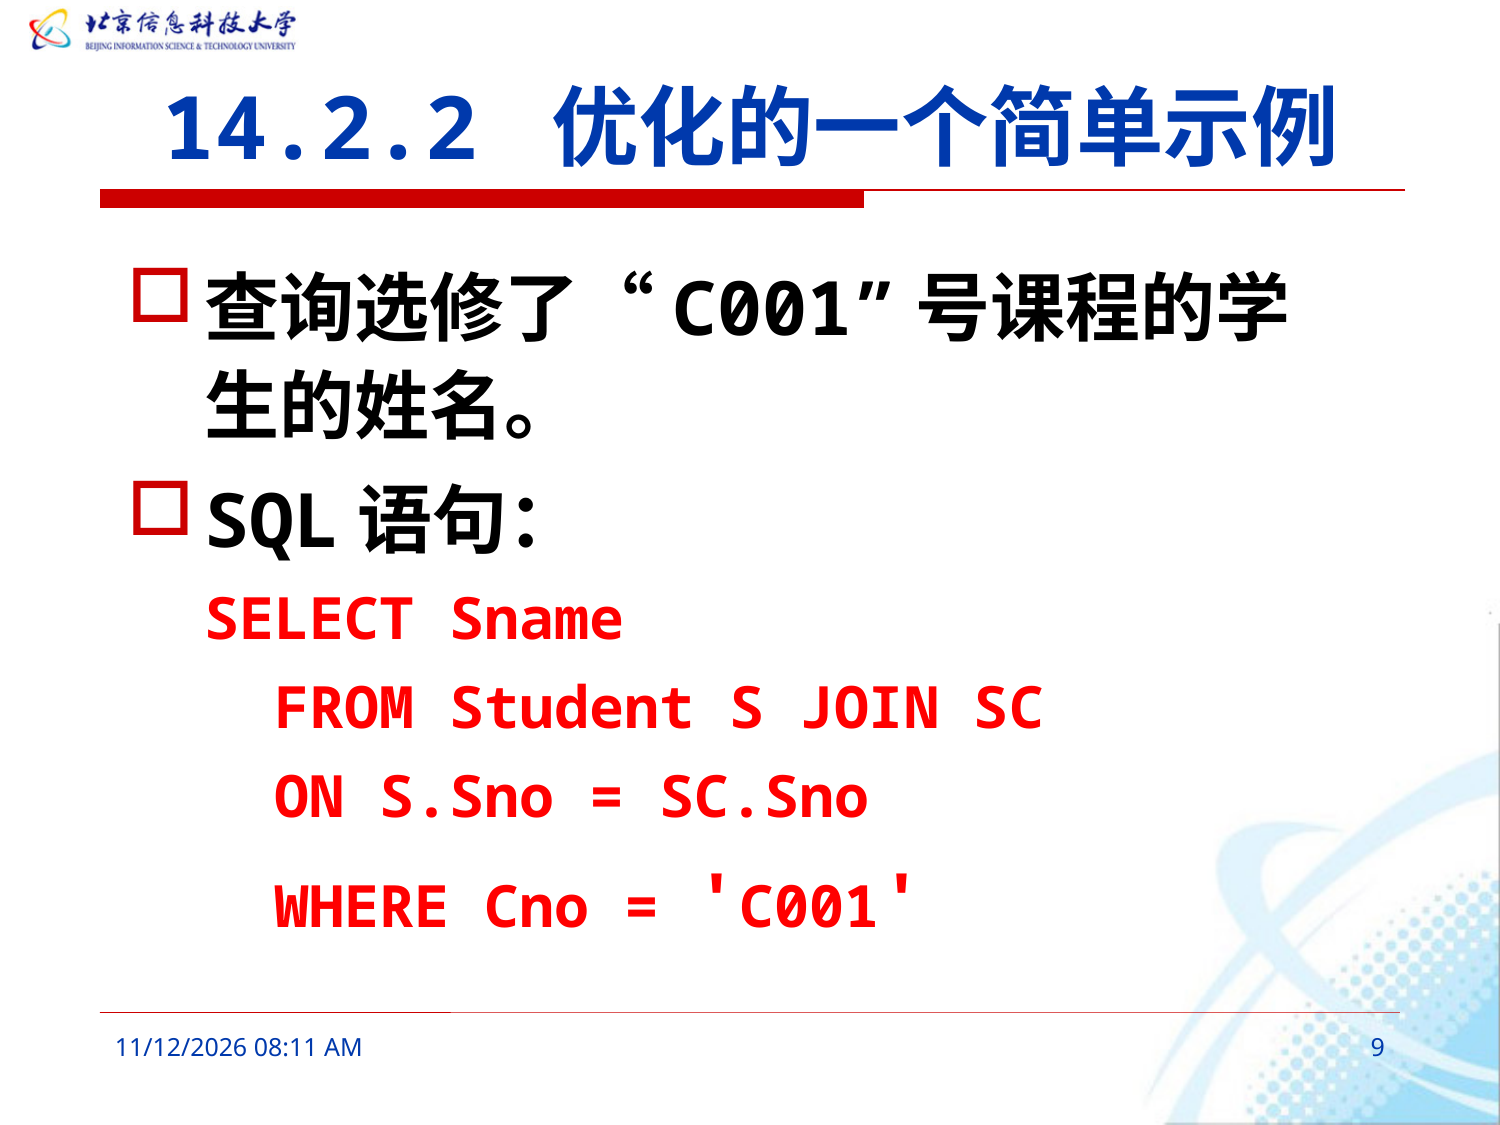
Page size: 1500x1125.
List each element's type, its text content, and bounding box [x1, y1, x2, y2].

title 14.2.2 优化的一个简单示例 [93, 49, 1407, 185]
slide_number 9 [1074, 1024, 1401, 1103]
list 查询选修了“C001”号课程的学生的姓名。 SQL语句： SELECT Sname FROM Student S JOIN SC ON S.Sno = SC.Sno WHERE Cno = 'C001' [111, 243, 1377, 1000]
picture [0, 0, 1500, 1125]
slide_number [99, 1024, 432, 1103]
